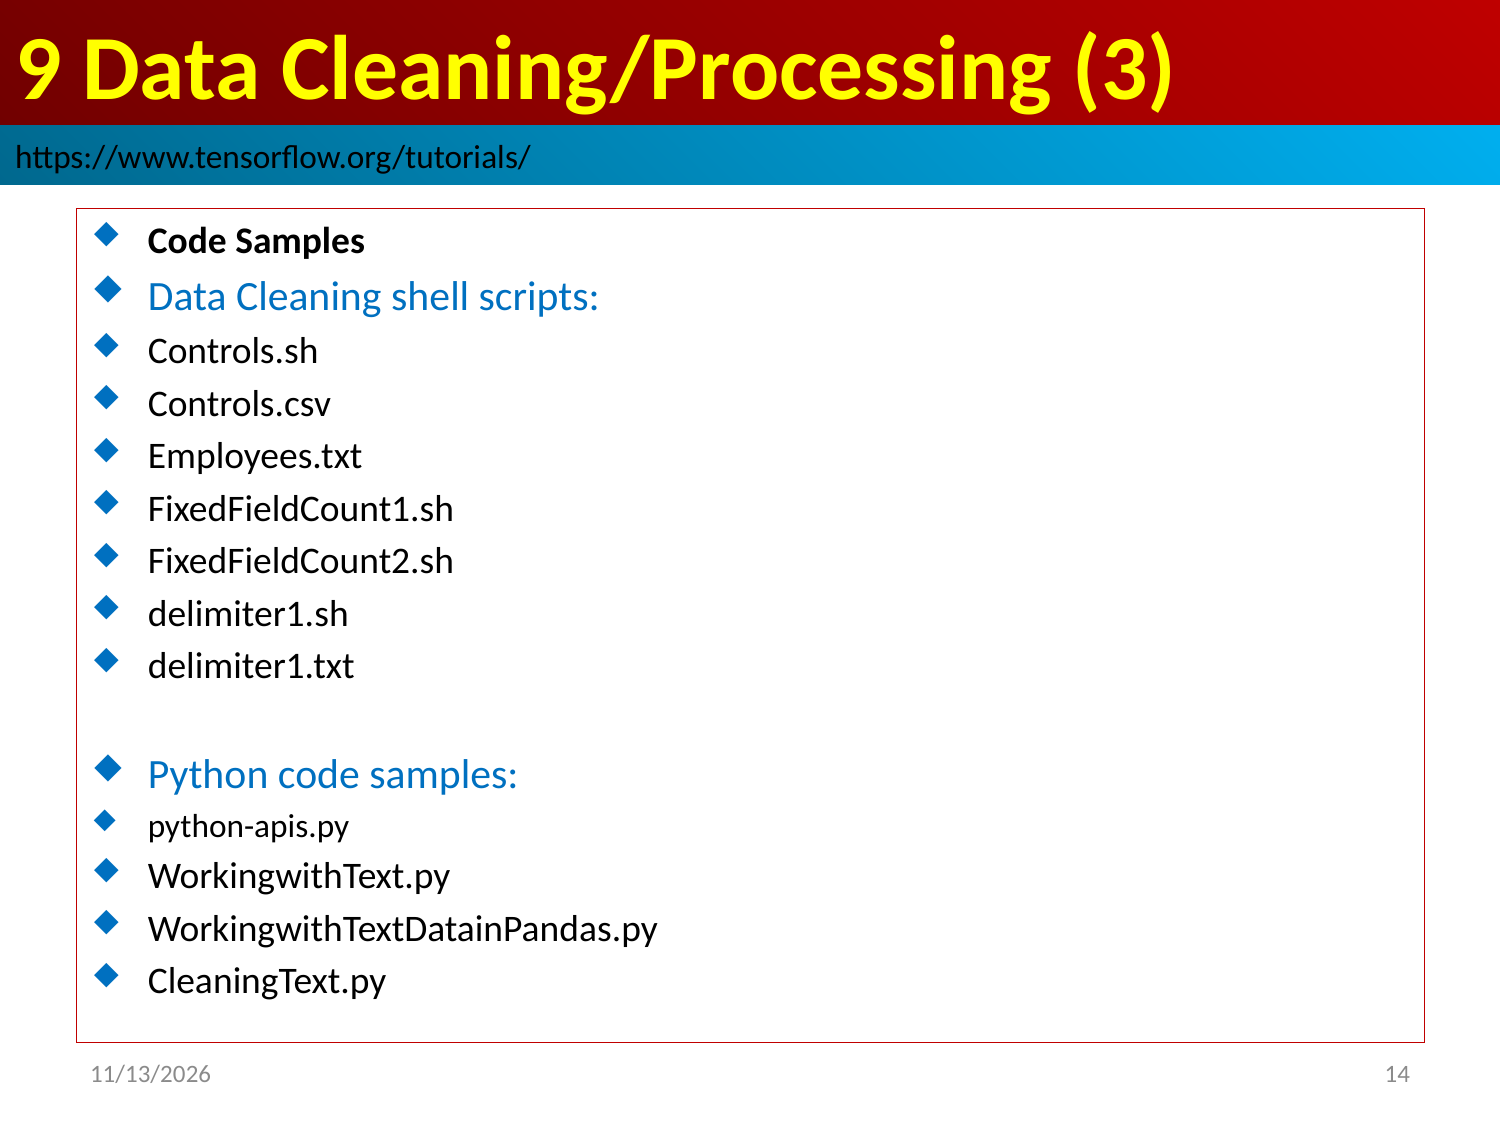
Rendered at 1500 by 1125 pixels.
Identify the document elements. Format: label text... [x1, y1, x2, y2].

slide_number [75, 1042, 425, 1103]
title 9 Data Cleaning/Processing (3) [0, 0, 1500, 125]
text_box https://www.tensorflow.org/tutorials/ [0, 125, 1500, 185]
slide_number 14 [1074, 1042, 1425, 1103]
subtitle Code Samples Data Cleaning shell scripts: Controls.sh Controls.csv Employees.txt FixedFieldCount1.sh FixedFieldCount2.sh delimiter1.sh delimiter1.txt Python code samples: python-apis.py WorkingwithText.py WorkingwithTextDatainPandas.py CleaningText.py [76, 208, 1425, 1043]
